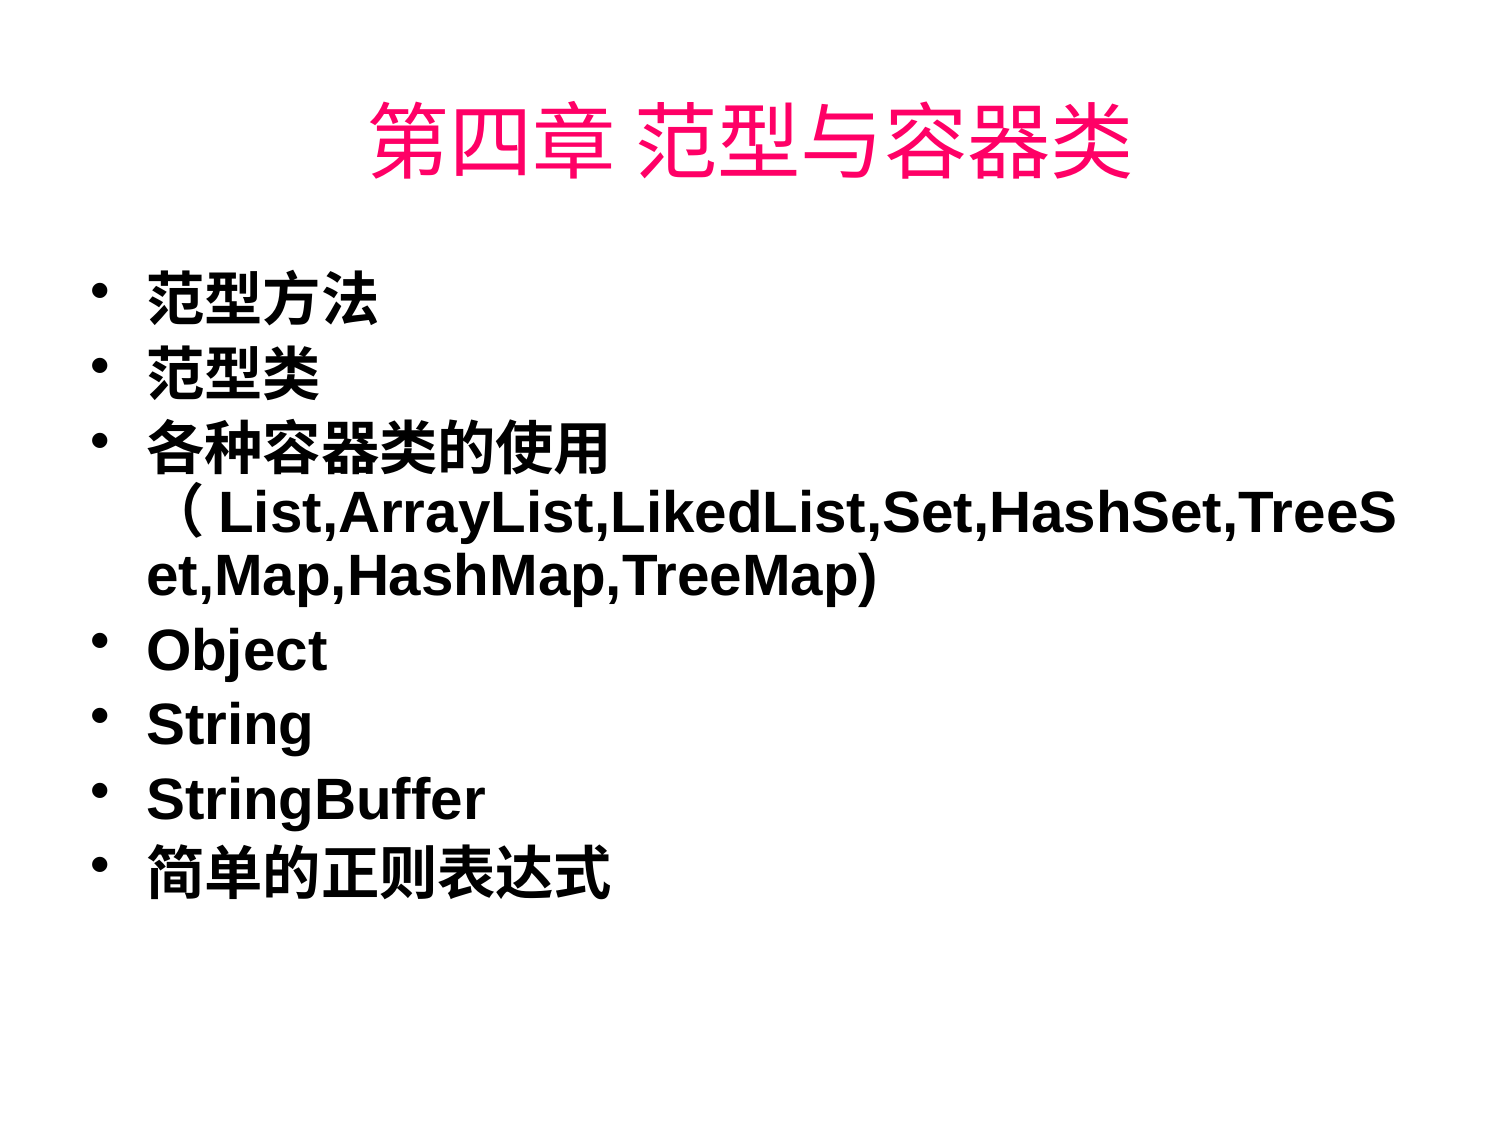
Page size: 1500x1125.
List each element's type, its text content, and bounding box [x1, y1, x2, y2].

title 第四章 范型与容器类 [75, 45, 1425, 233]
list 范型方法 范型类 各种容器类的使用（List,ArrayList,LikedList,Set,HashSet,TreeSet,Map,HashMap,TreeMap) Object String StringBuffer 简单的正则表达式 [75, 262, 1425, 1005]
